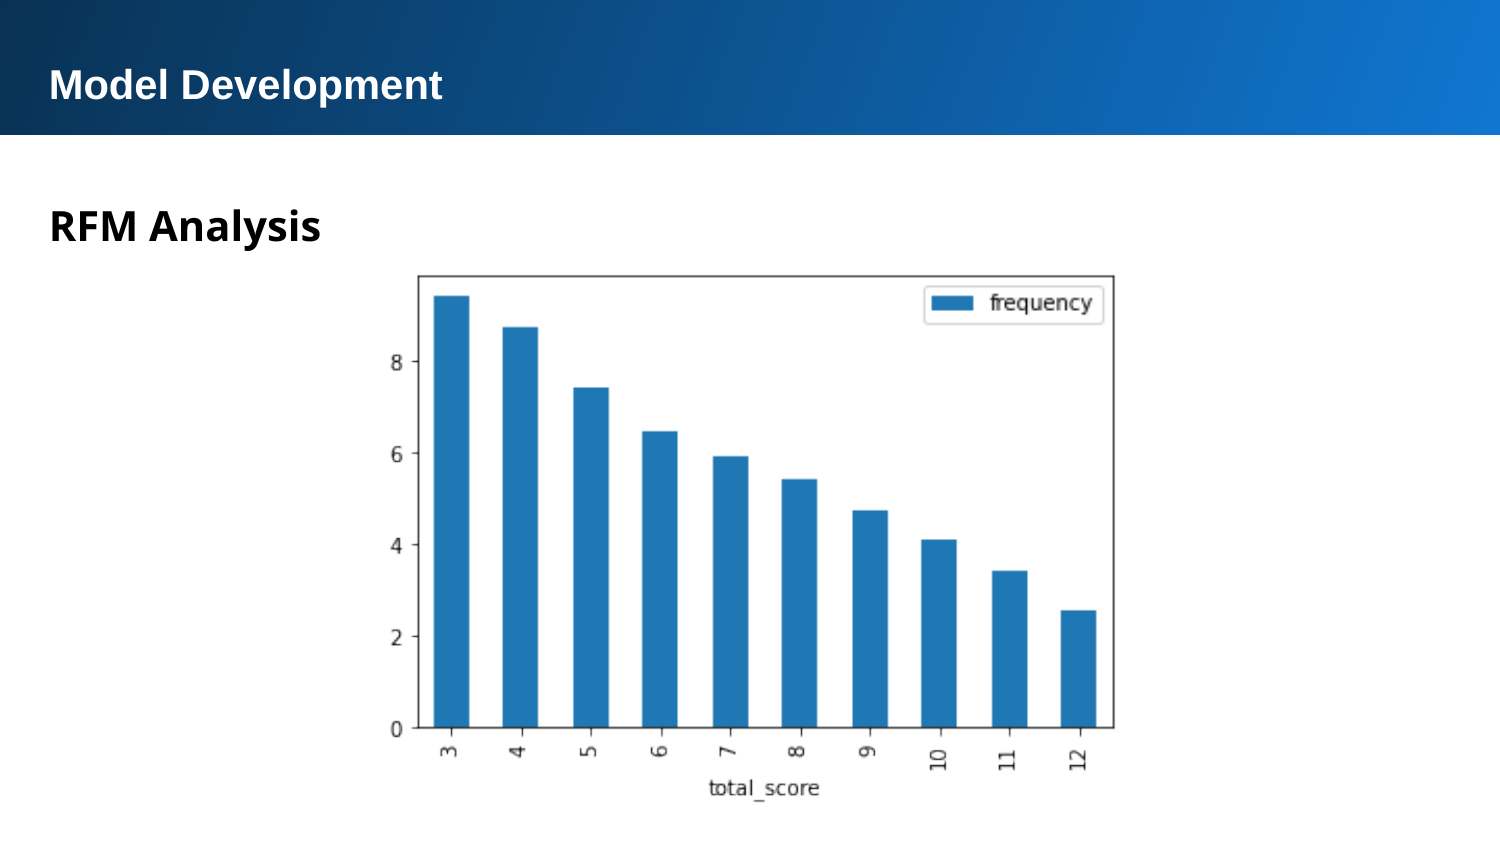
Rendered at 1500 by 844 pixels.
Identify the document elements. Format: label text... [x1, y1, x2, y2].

picture [374, 260, 1128, 815]
text_box [0, 0, 1500, 135]
text_box Model Development [33, 43, 1439, 124]
text_box RFM Analysis [33, 177, 1439, 266]
